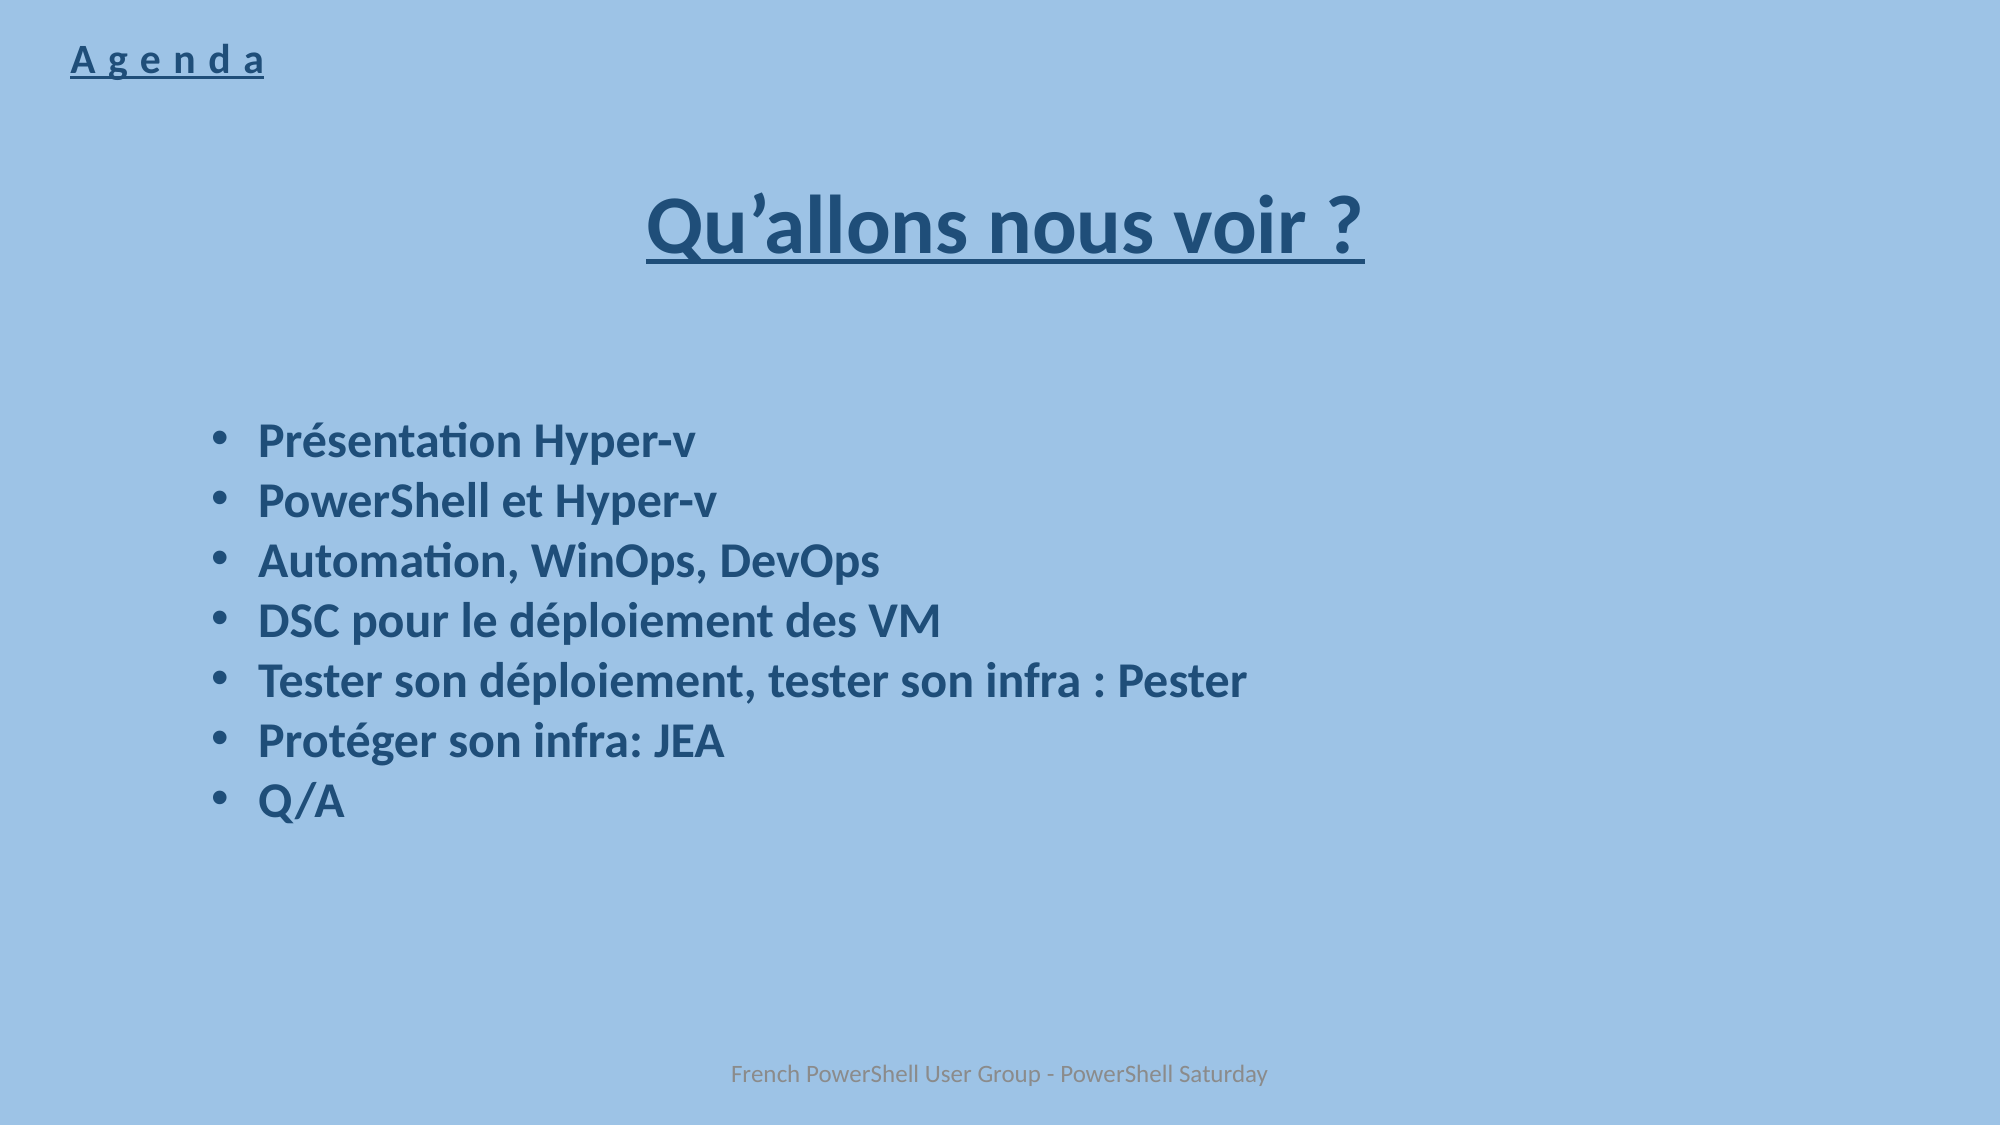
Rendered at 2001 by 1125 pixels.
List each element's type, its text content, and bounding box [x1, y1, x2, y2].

text_box Agenda [55, 24, 724, 90]
text_box Qu’allons nous voir ? [174, 162, 1838, 278]
text_box Présentation Hyper-v PowerShell et Hyper-v Automation, WinOps, DevOps DSC pour le déploiement des VM Tester son déploiement, tester son infra : Pester Protéger son infra: JEA Q/A [196, 399, 1655, 835]
footer French PowerShell User Group - PowerShell Saturday [662, 1042, 1338, 1103]
